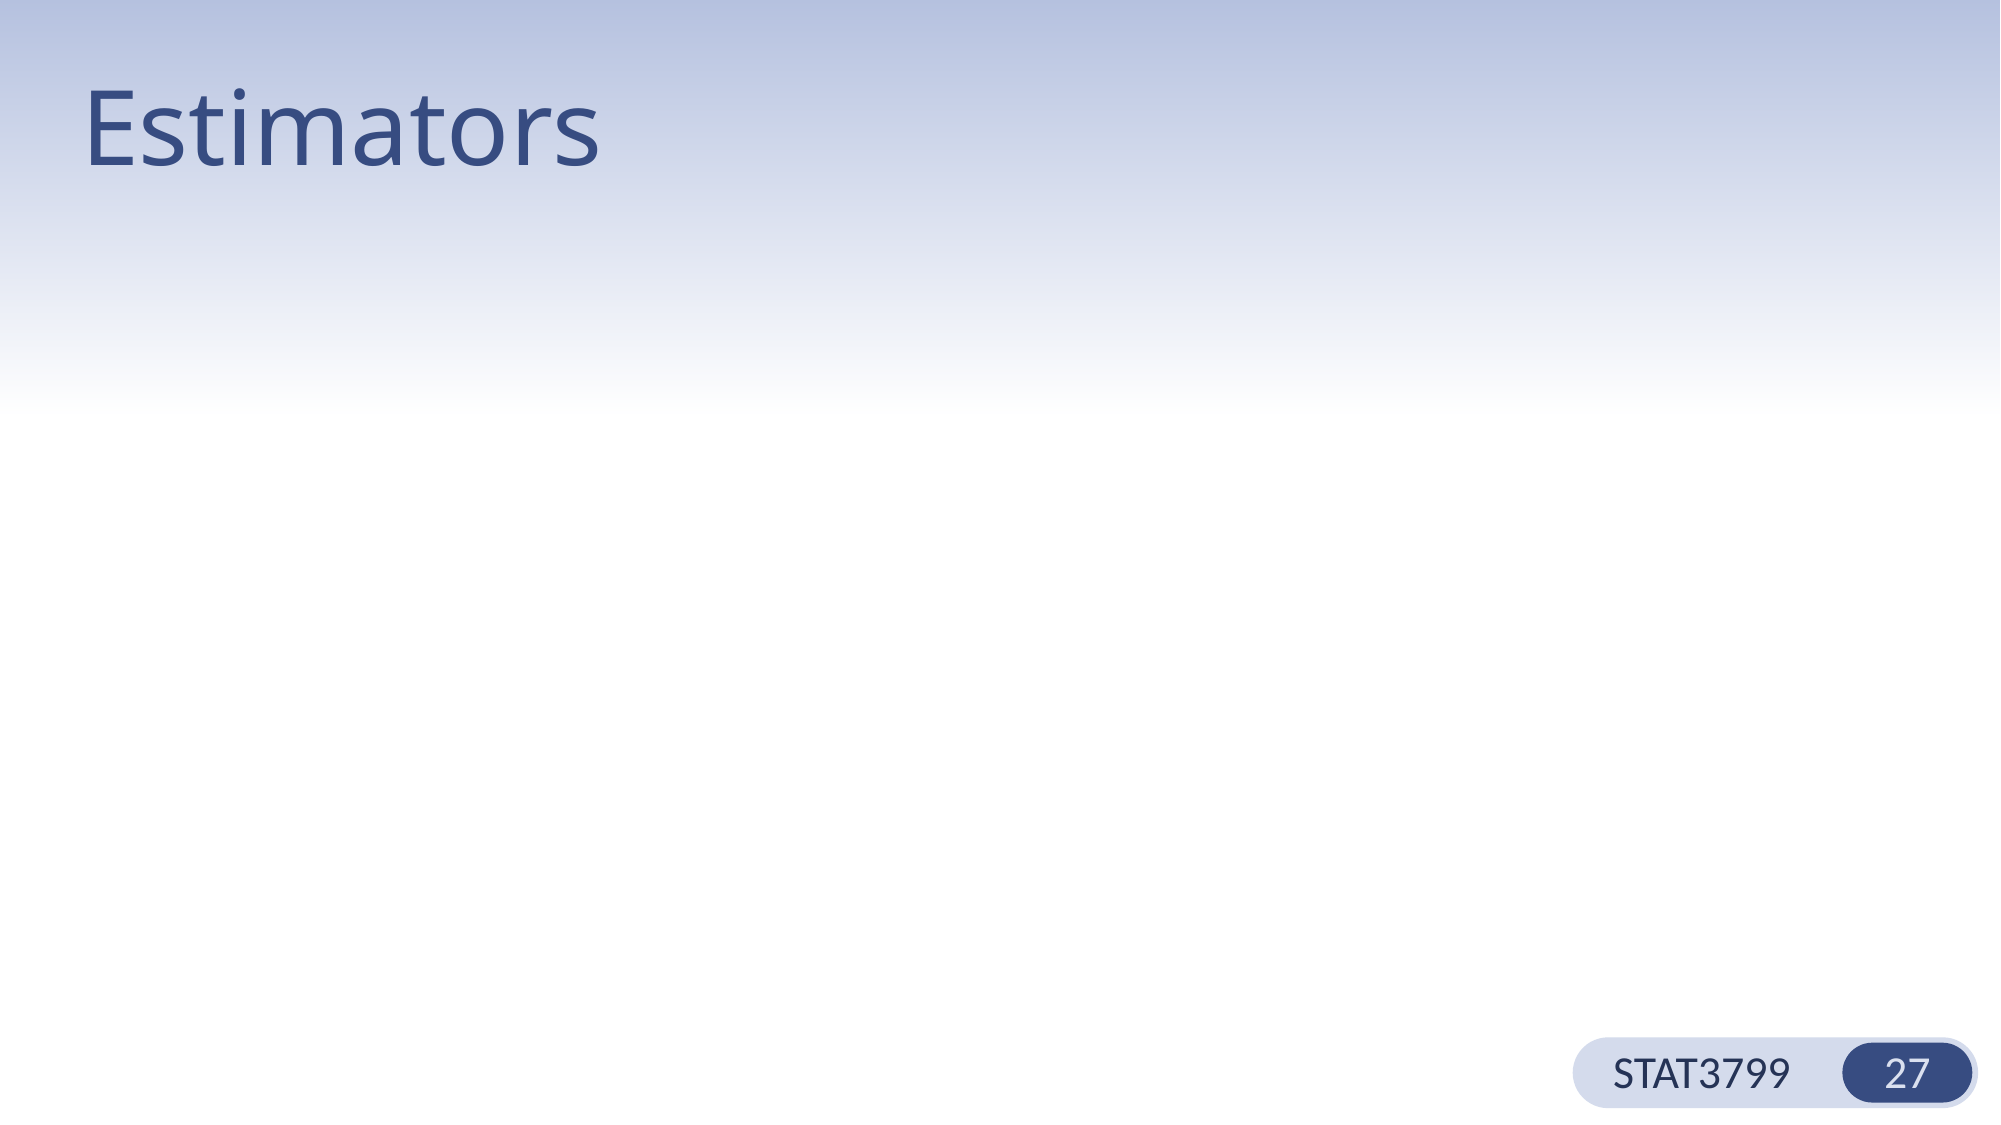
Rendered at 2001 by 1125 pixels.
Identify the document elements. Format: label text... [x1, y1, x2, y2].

slide_number 27 [1842, 1042, 1973, 1103]
footer STAT3799 [1572, 1037, 1979, 1109]
title Estimators [66, 54, 1976, 209]
